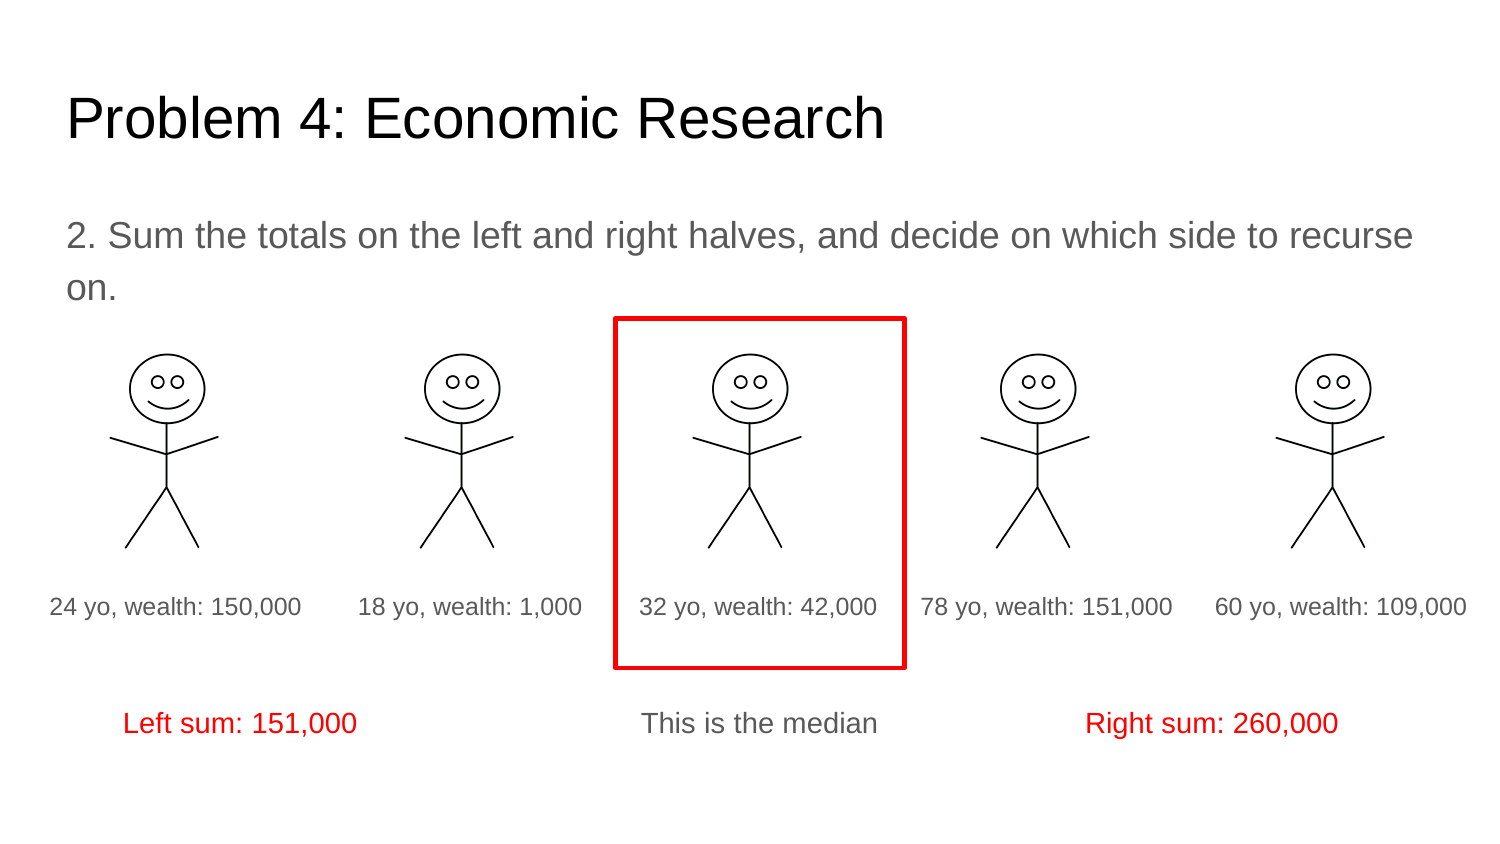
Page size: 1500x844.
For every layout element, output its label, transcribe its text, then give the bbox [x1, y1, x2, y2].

list 78 yo, wealth: 151,000 [905, 570, 1119, 643]
list 2. Sum the totals on the left and right halves, and decide on which side to recurse on. [51, 189, 1449, 316]
list This is the median [615, 683, 905, 756]
picture [662, 331, 832, 571]
picture [79, 331, 250, 571]
picture [950, 331, 1121, 571]
list Left sum: 151,000 [95, 683, 385, 756]
list 24 yo, wealth: 150,000 [0, 570, 248, 643]
title Problem 4: Economic Research [51, 72, 1449, 167]
picture [1244, 331, 1415, 571]
list Right sum: 260,000 [1067, 683, 1357, 756]
list 32 yo, wealth: 42,000 [537, 570, 615, 643]
text_box [615, 318, 905, 669]
list 18 yo, wealth: 1,000 [248, 570, 537, 643]
list 60 yo, wealth: 109,000 [1119, 570, 1500, 643]
picture [373, 331, 544, 571]
